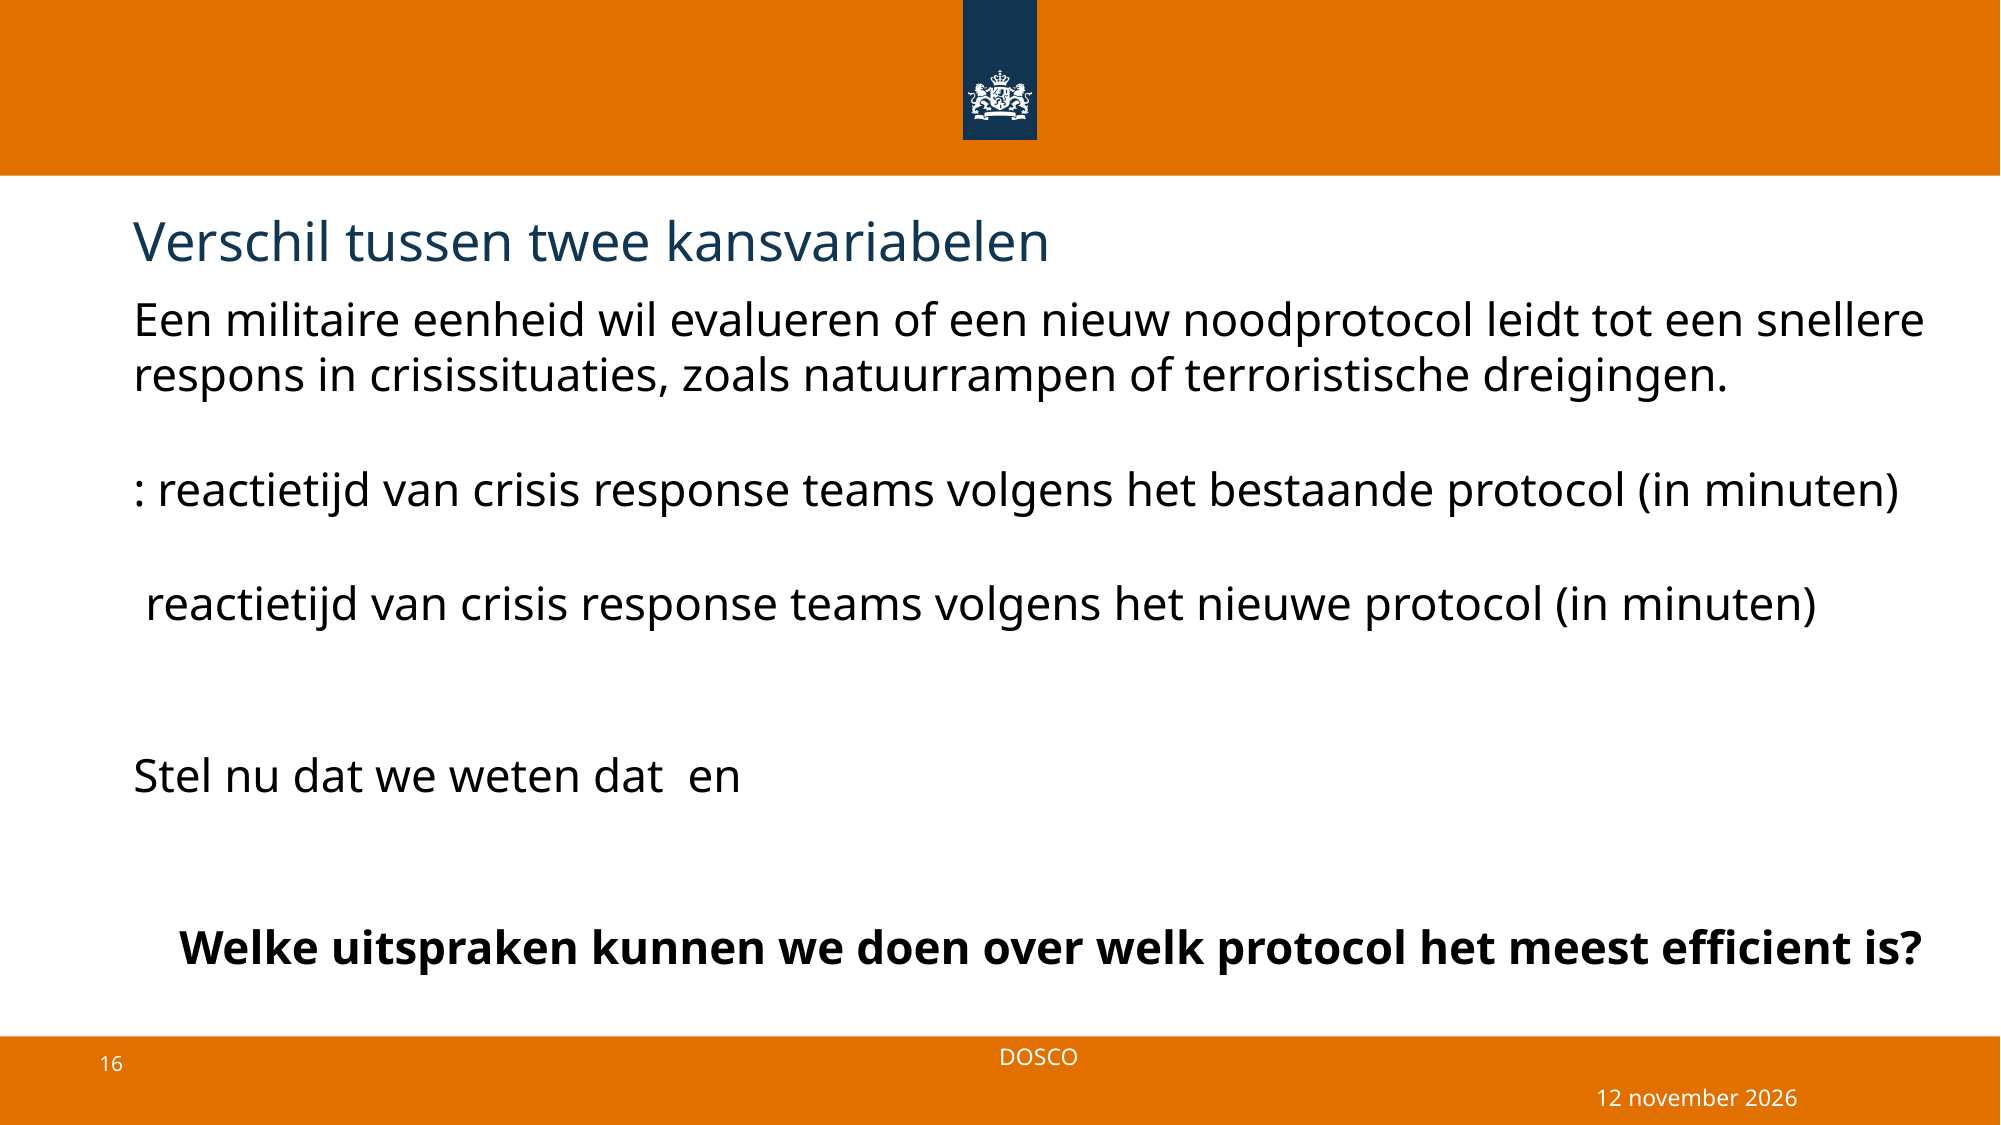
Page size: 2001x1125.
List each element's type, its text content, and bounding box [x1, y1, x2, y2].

title Verschil tussen twee kansvariabelen [133, 207, 1834, 273]
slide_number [1580, 1069, 1946, 1125]
picture [963, 0, 1037, 140]
